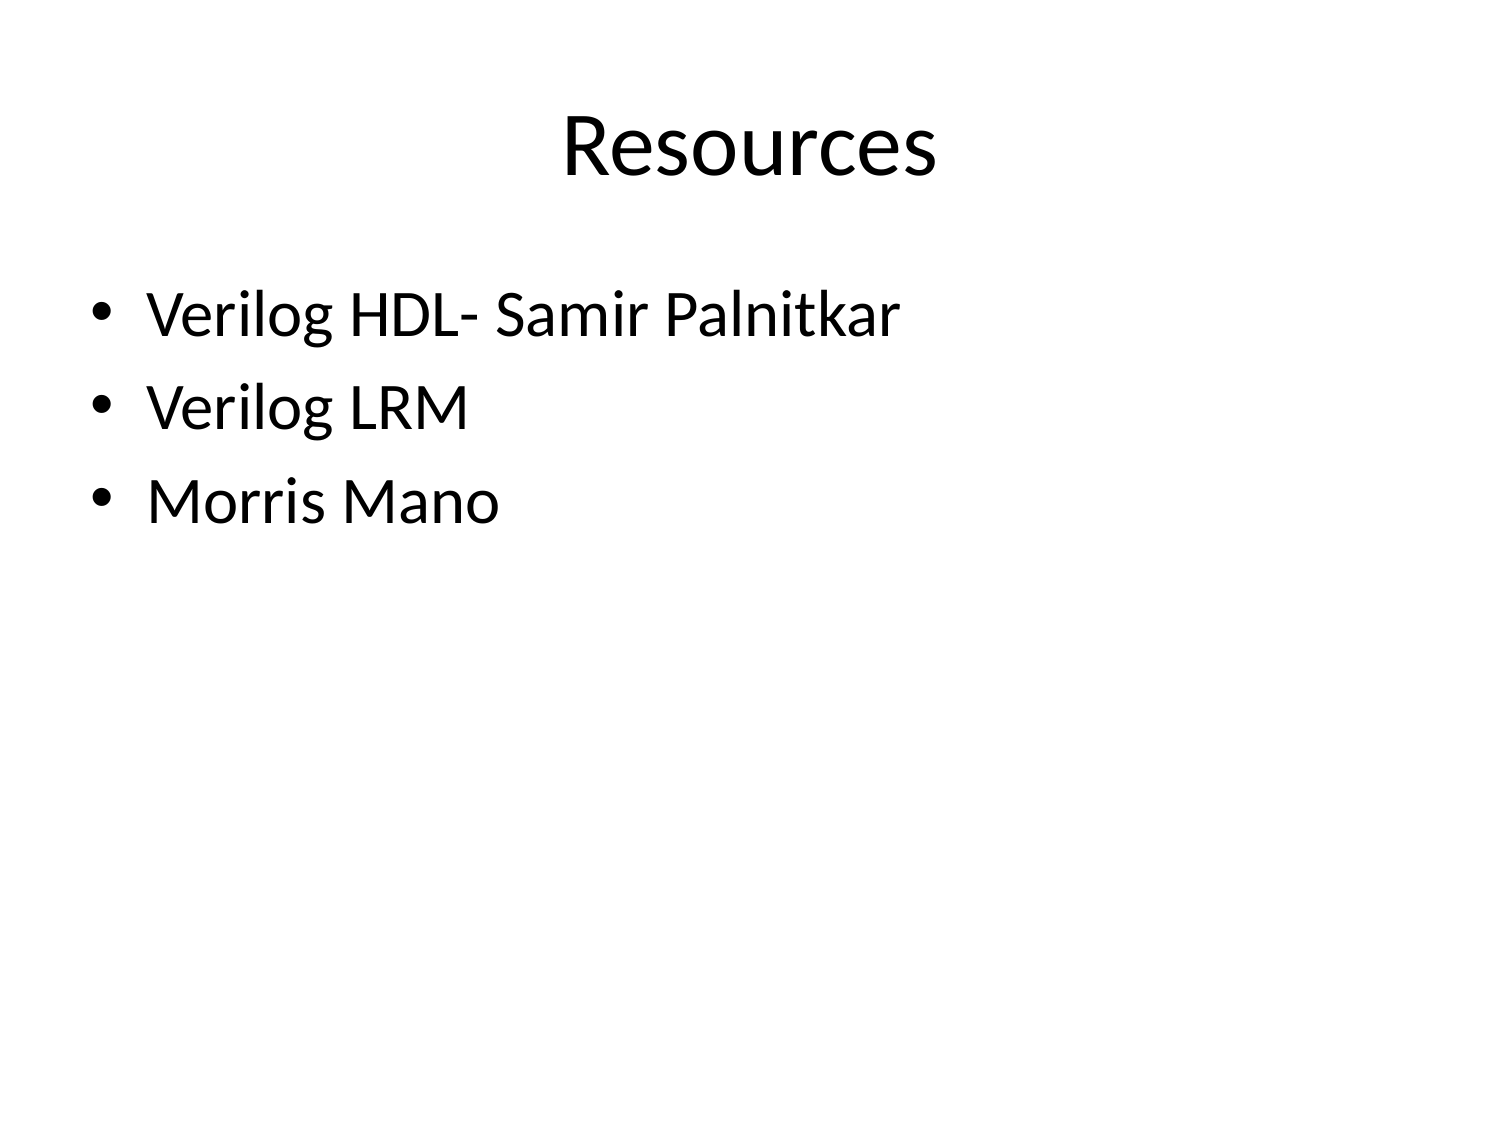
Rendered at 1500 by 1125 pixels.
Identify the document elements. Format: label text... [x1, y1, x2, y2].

title Resources [75, 45, 1425, 233]
list Verilog HDL- Samir Palnitkar Verilog LRM Morris Mano [75, 262, 1425, 1005]
